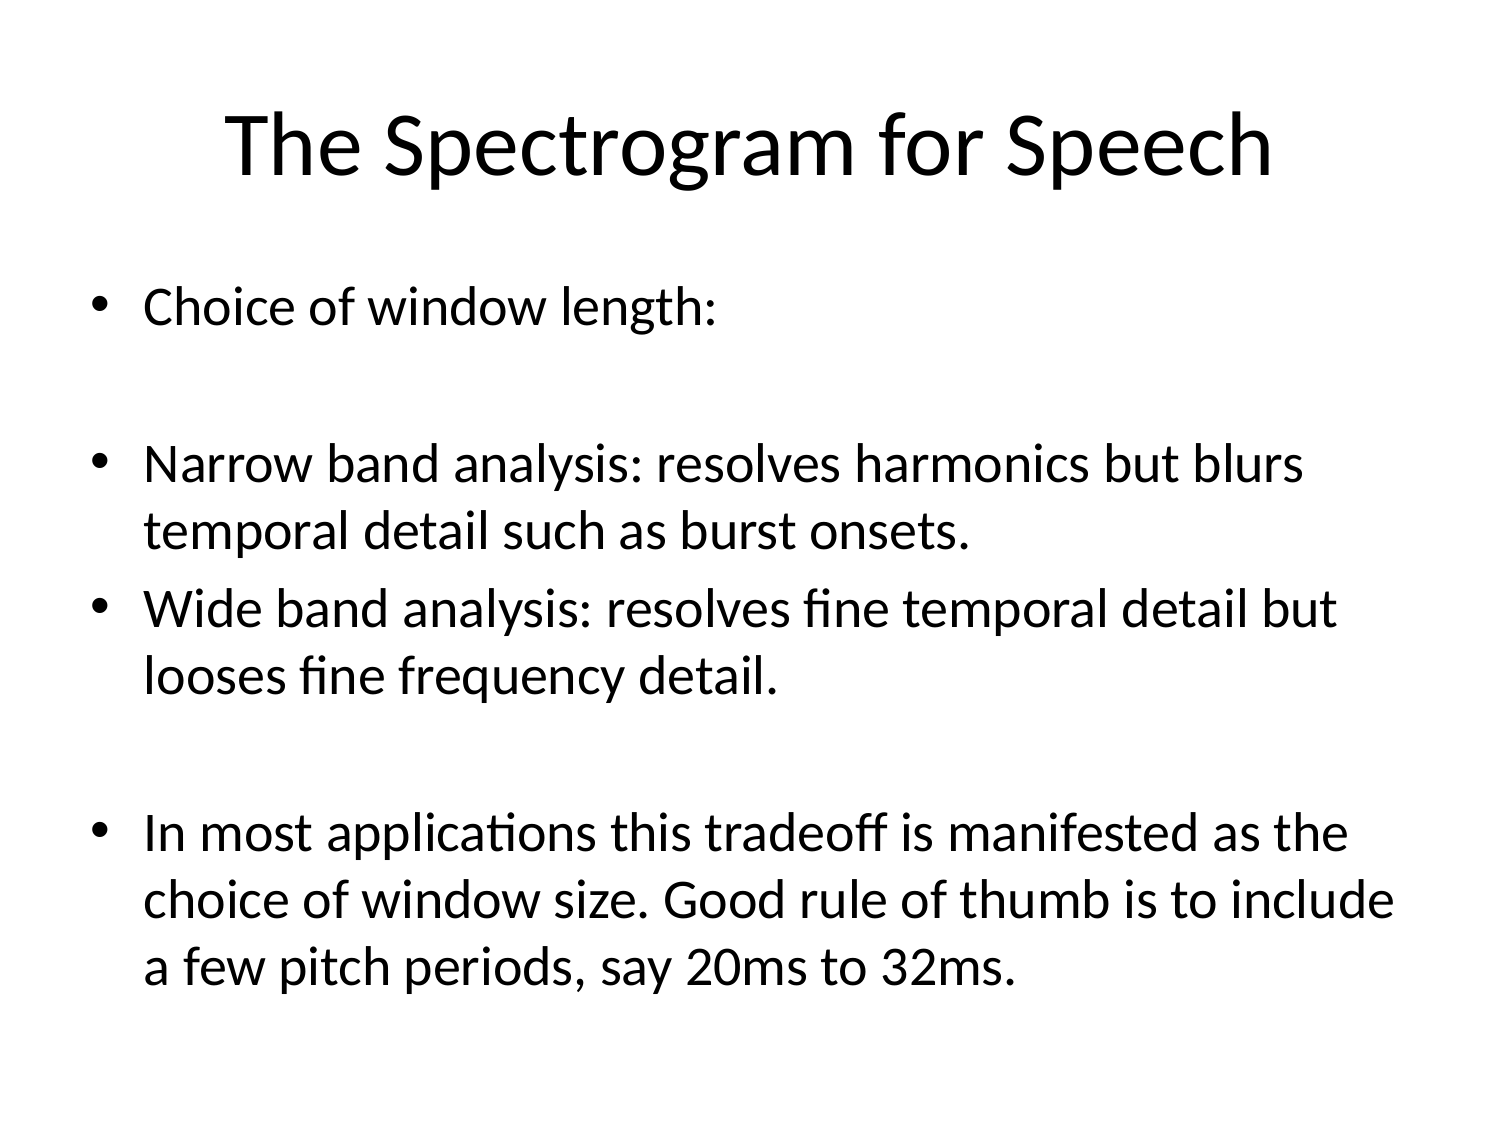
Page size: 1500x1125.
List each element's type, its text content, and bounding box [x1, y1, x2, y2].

title The Spectrogram for Speech [75, 45, 1425, 233]
list Choice of window length: Narrow band analysis: resolves harmonics but blurs temporal detail such as burst onsets. Wide band analysis: resolves fine temporal detail but looses fine frequency detail. In most applications this tradeoff is manifested as the choice of window size. Good rule of thumb is to include a few pitch periods, say 20ms to 32ms. [75, 262, 1425, 1005]
